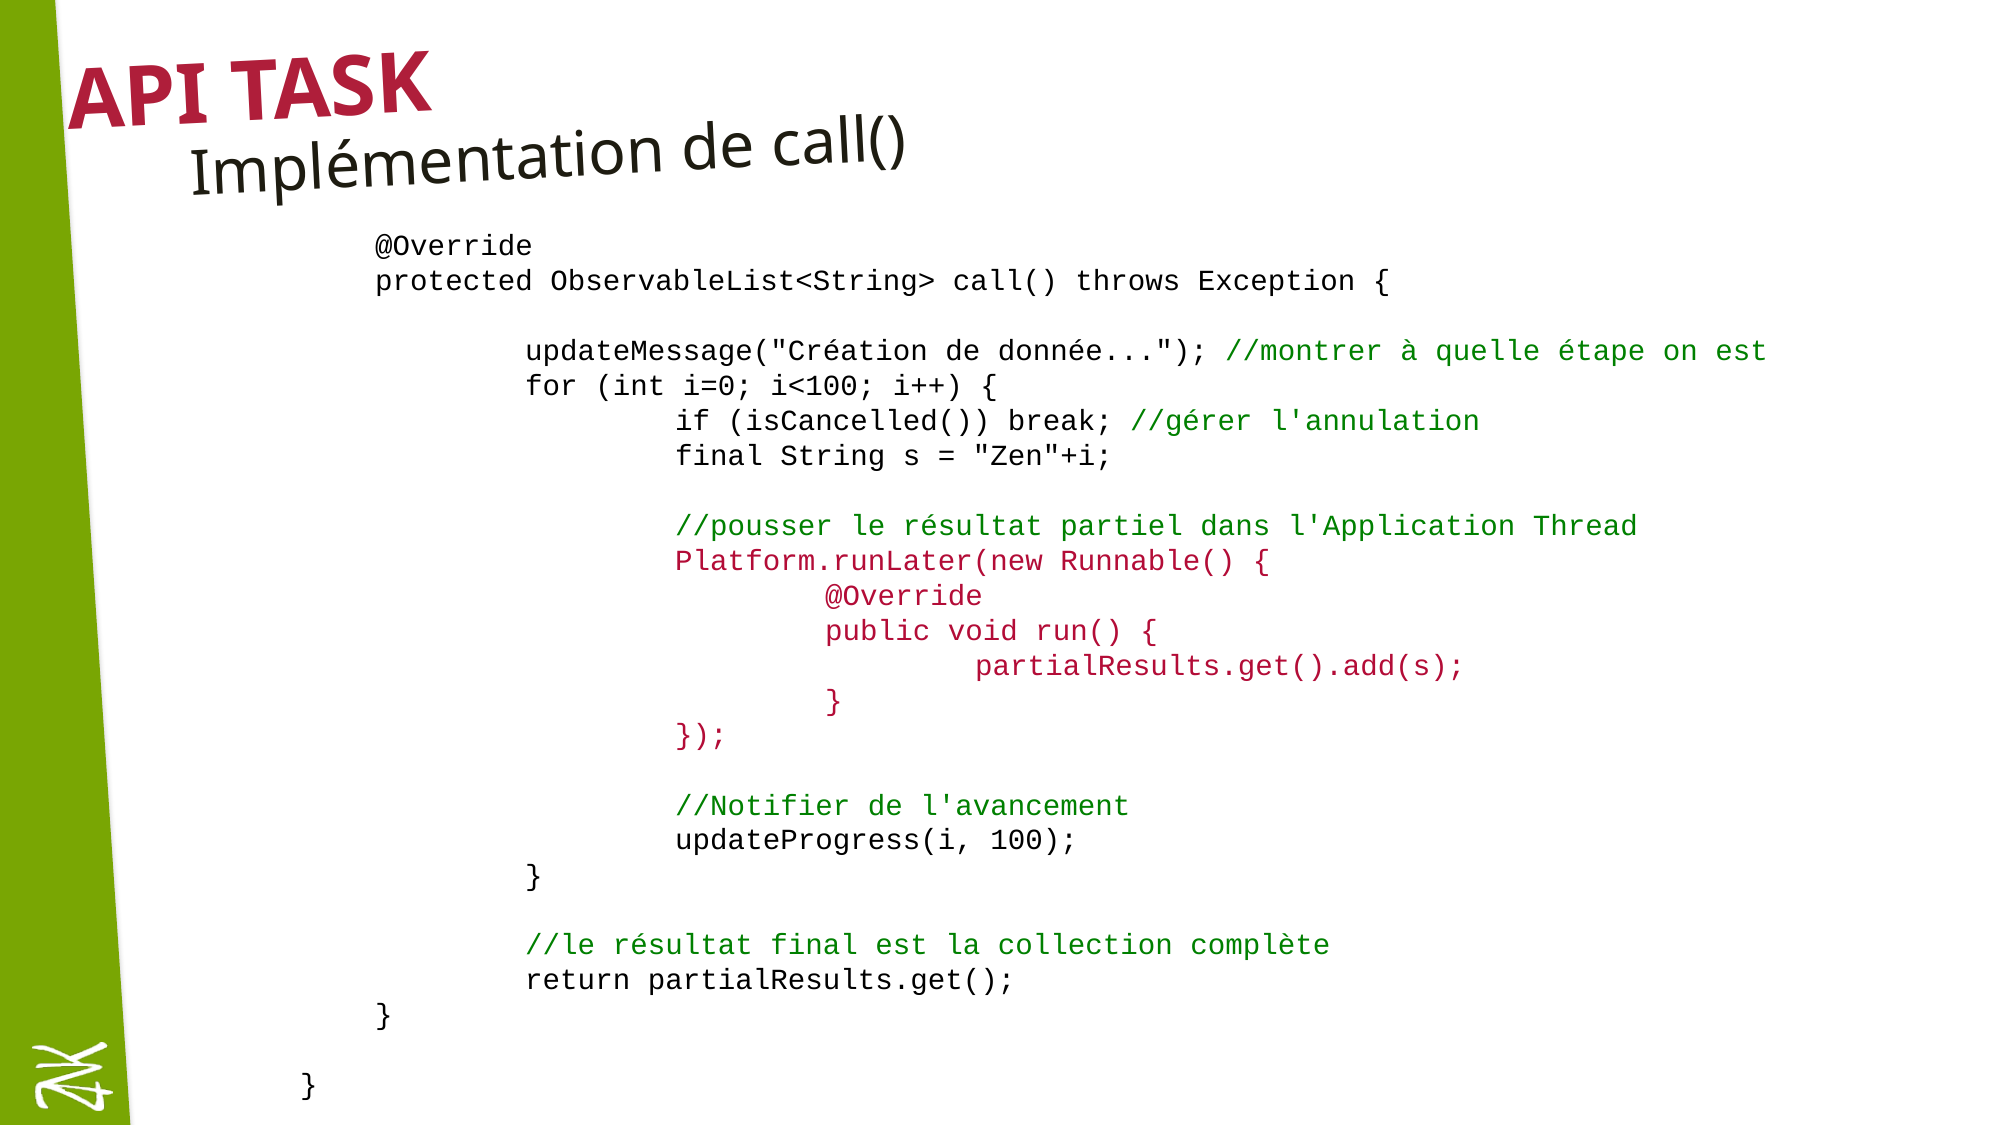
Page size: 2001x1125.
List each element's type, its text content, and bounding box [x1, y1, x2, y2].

list Implémentation de call() [173, 69, 1272, 237]
title API Task [50, 0, 1369, 160]
text_box @Override protected ObservableList<String> call() throws Exception { updateMessage("Création de donnée..."); //montrer à quelle étape on est for (int i=0; i<100; i++) { if (isCancelled()) break; //gérer l'annulation final String s = "Zen"+i; //pousser le résultat partiel dans l'Application Thread Platform.runLater(new Runnable() { @Override public void run() { partialResults.get().add(s); } }); //Notifier de l'avancement updateProgress(i, 100); } //le résultat final est la collection complète return partialResults.get(); } } [210, 219, 2000, 1108]
picture [32, 1042, 113, 1112]
